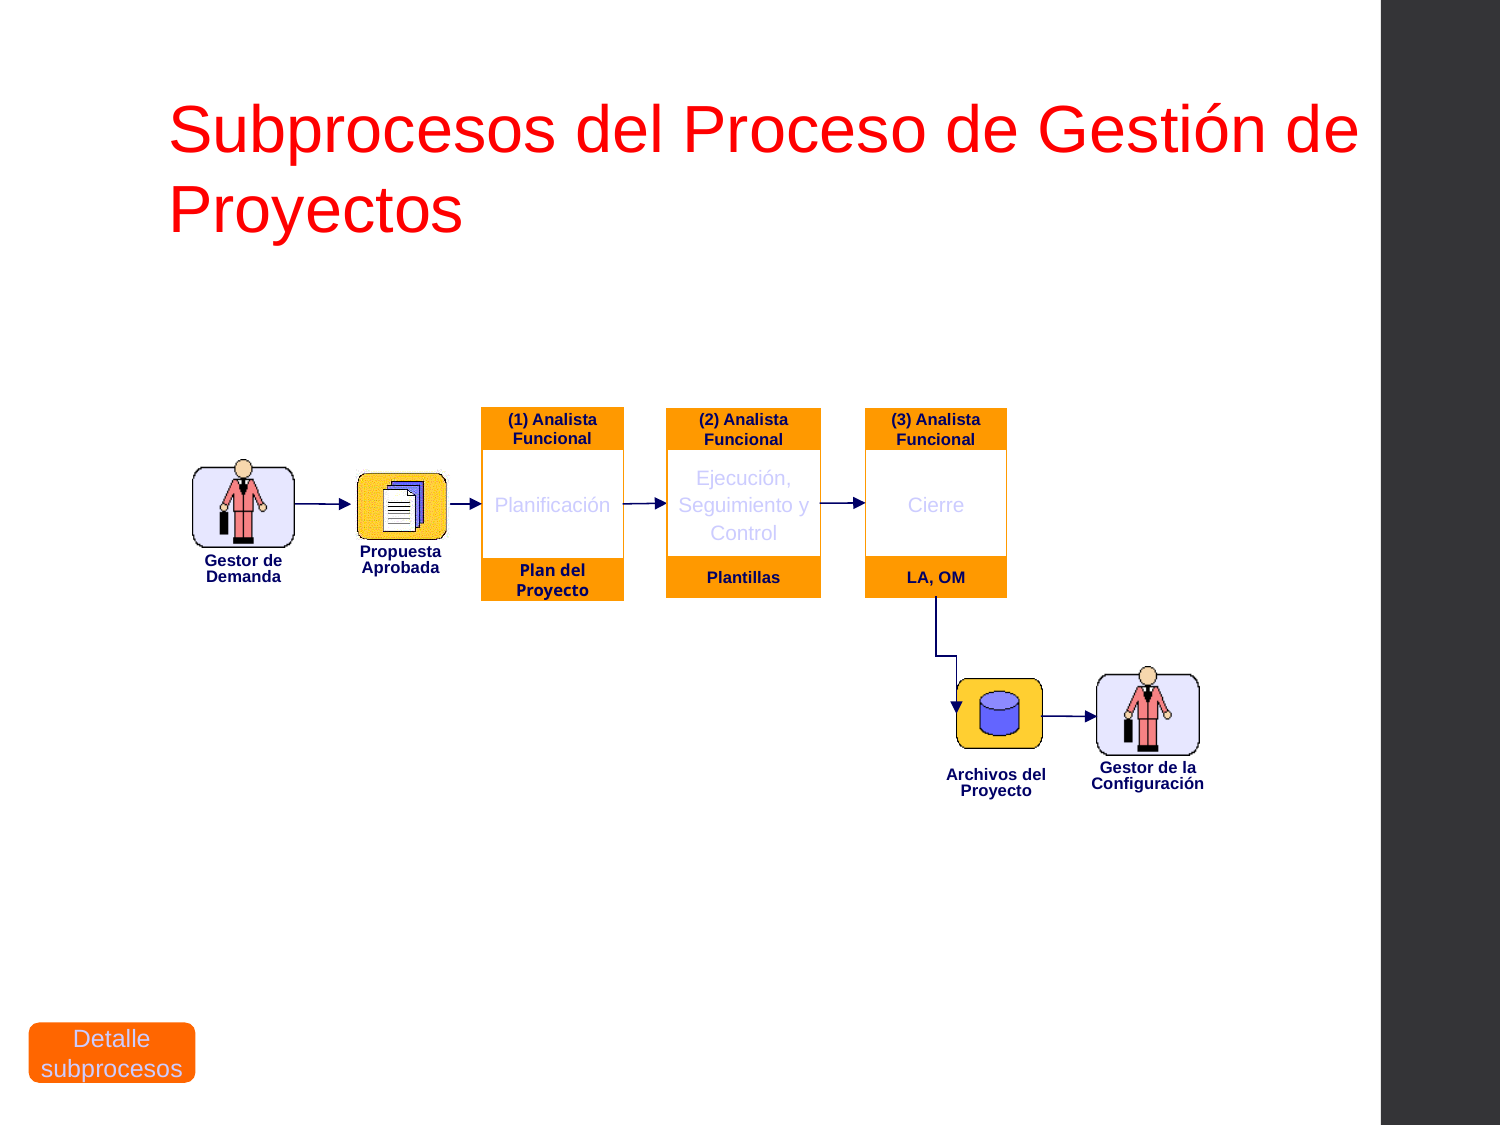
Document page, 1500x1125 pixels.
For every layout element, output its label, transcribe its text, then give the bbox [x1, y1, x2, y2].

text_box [341, 469, 460, 589]
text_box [153, 459, 335, 598]
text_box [1057, 666, 1239, 805]
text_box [666, 408, 821, 598]
text_box Subprocesos del Proceso de Gestión de Proyectos [153, 78, 1403, 254]
text_box Archivos del Proyecto [924, 759, 1050, 807]
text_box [865, 408, 1007, 598]
picture [956, 678, 1043, 749]
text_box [481, 407, 624, 601]
text_box Detalle subprocesos [29, 1023, 195, 1083]
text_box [887, 645, 1005, 666]
